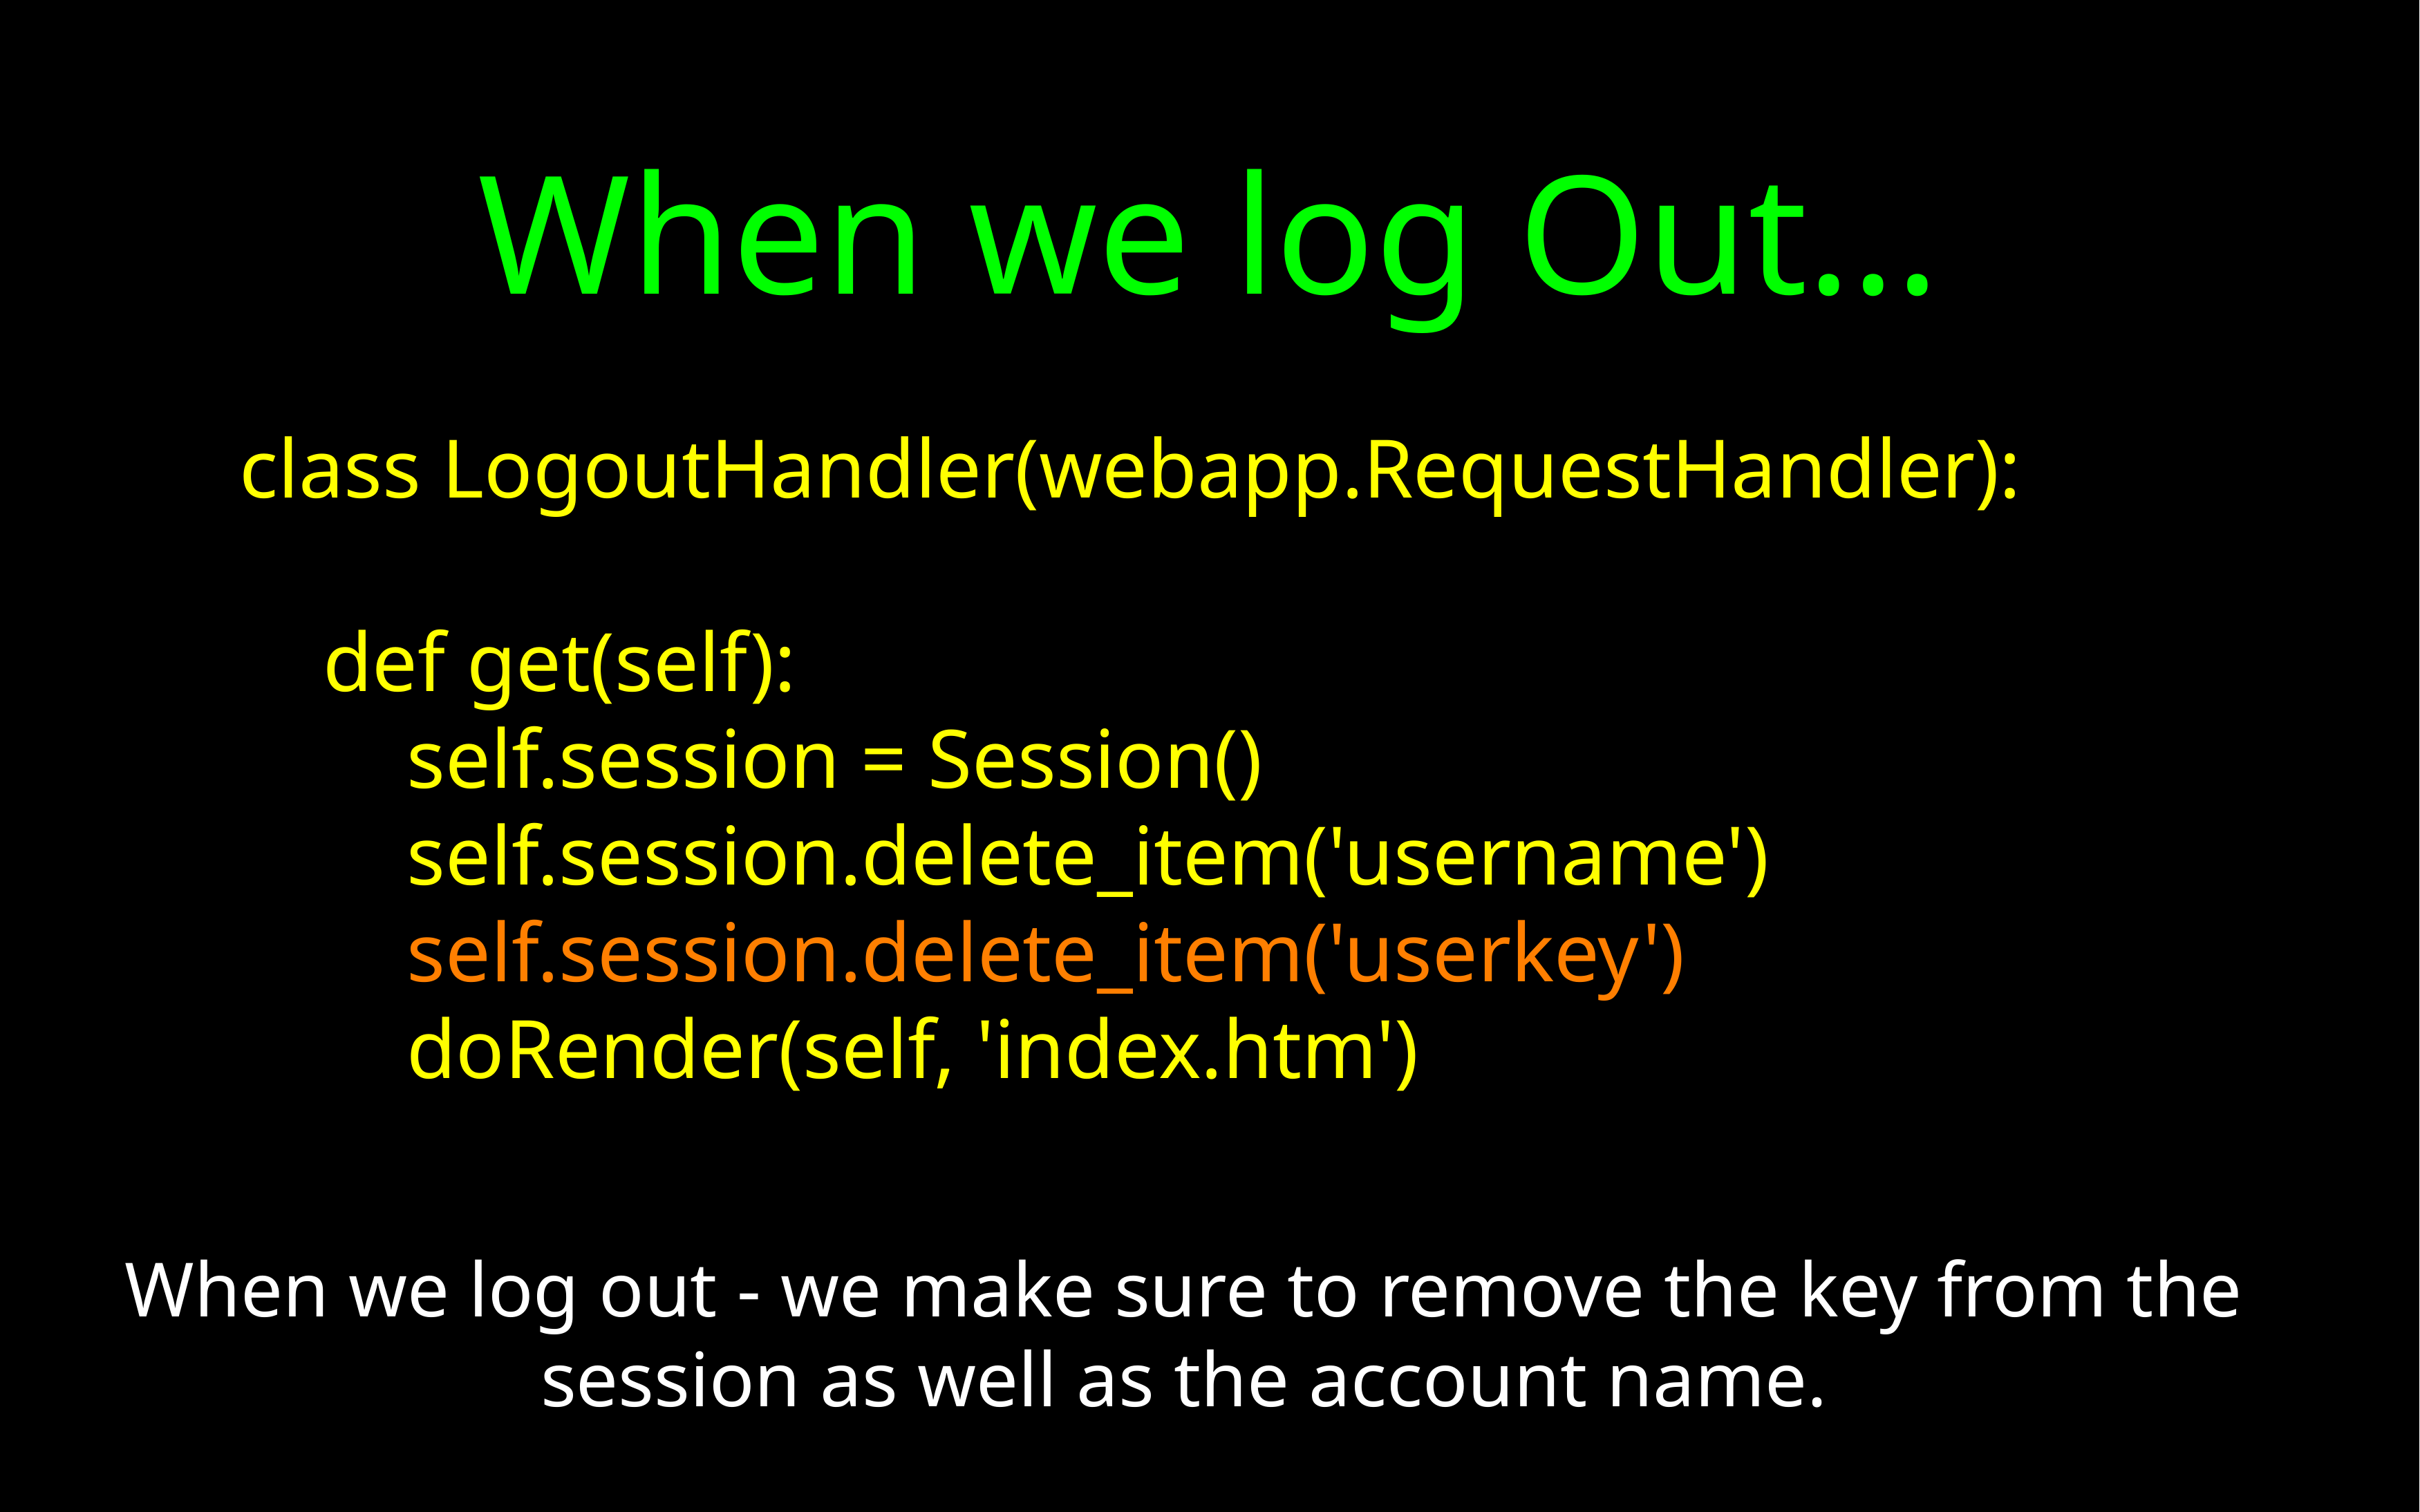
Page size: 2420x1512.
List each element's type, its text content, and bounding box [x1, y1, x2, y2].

title When we log Out... [224, 39, 2193, 418]
text_box class LogoutHandler(webapp.RequestHandler): def get(self): self.session = Session() self.session.delete_item('username') self.session.delete_item('userkey') doRender(self, 'index.htm') [239, 417, 2023, 1095]
text_box When we log out - we make sure to remove the key from the session as well as the account name. [111, 1239, 2258, 1424]
